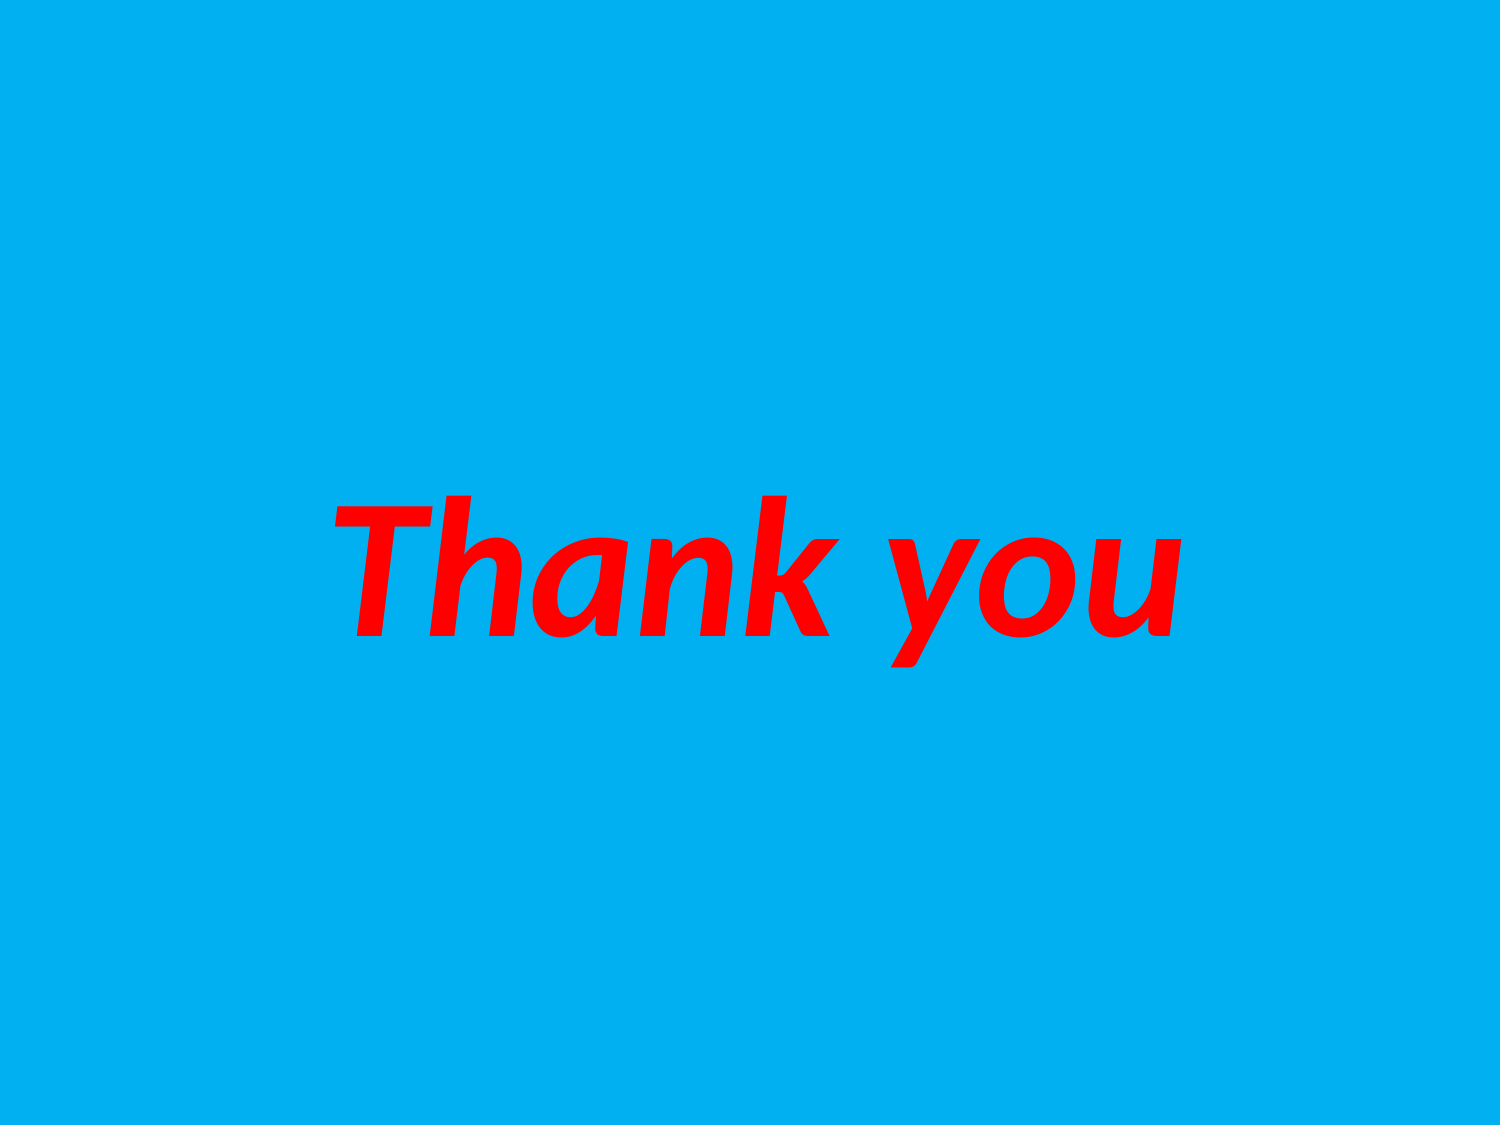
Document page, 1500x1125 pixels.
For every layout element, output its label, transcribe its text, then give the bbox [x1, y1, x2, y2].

title Thank you [12, 462, 1500, 650]
picture [892, 650, 922, 667]
